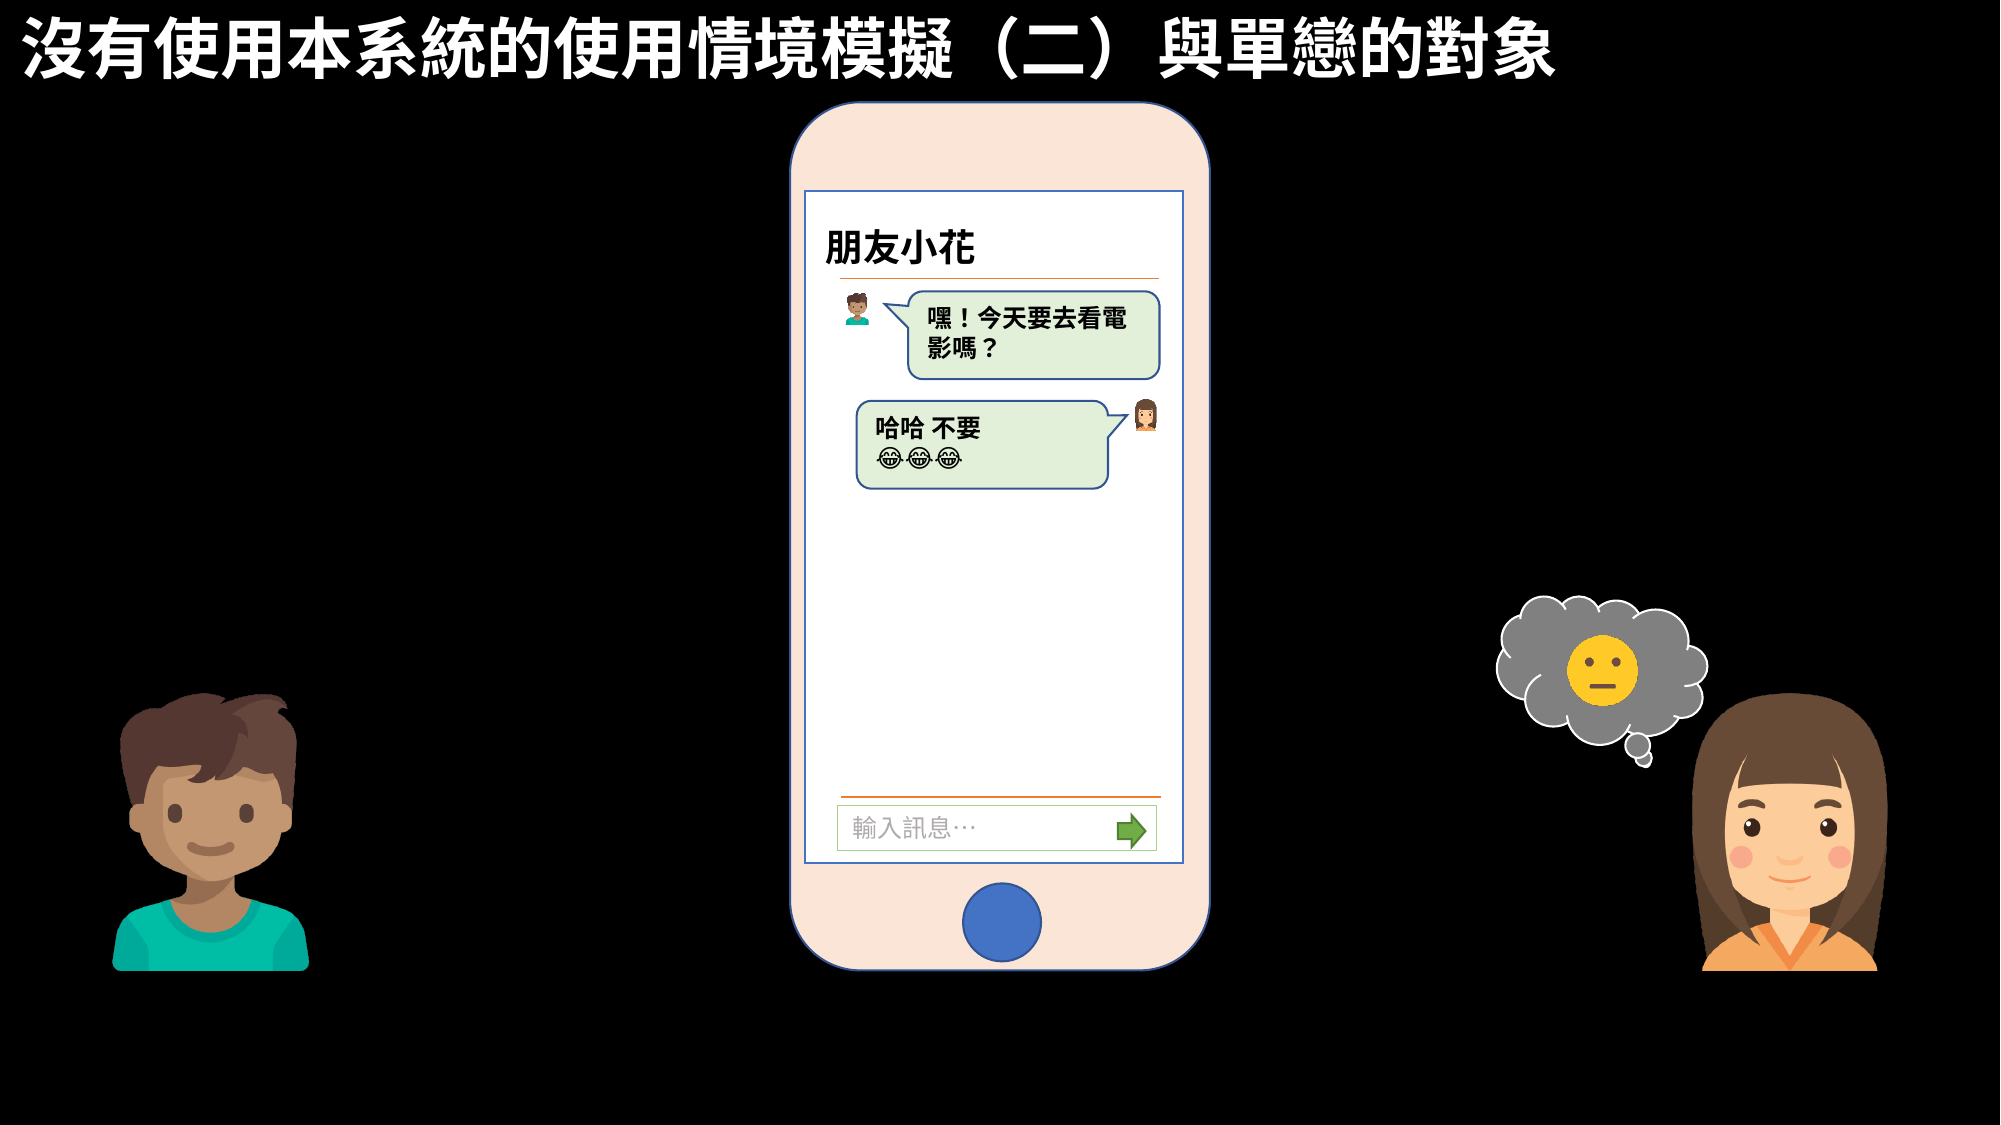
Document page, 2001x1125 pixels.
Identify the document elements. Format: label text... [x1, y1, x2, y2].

text_box 輸入訊息… [837, 805, 1157, 851]
picture [72, 693, 349, 971]
text_box [1495, 595, 1709, 769]
picture [841, 293, 873, 325]
text_box [1116, 812, 1147, 850]
text_box 朋友小花 [810, 216, 1000, 277]
text_box 與單戀的對象 [1142, 0, 1574, 95]
text_box 沒有使用本系統的使用情境模擬（二） [5, 0, 1142, 95]
picture [1129, 399, 1161, 431]
text_box 哈哈 不要 😂😂😂 [855, 399, 1129, 490]
text_box [789, 101, 1211, 972]
text_box 嘿！今天要去看電影嗎？ [882, 290, 1161, 381]
text_box [962, 882, 1043, 963]
text_box [804, 190, 1184, 864]
picture [1566, 635, 1638, 706]
picture [1651, 693, 1928, 971]
